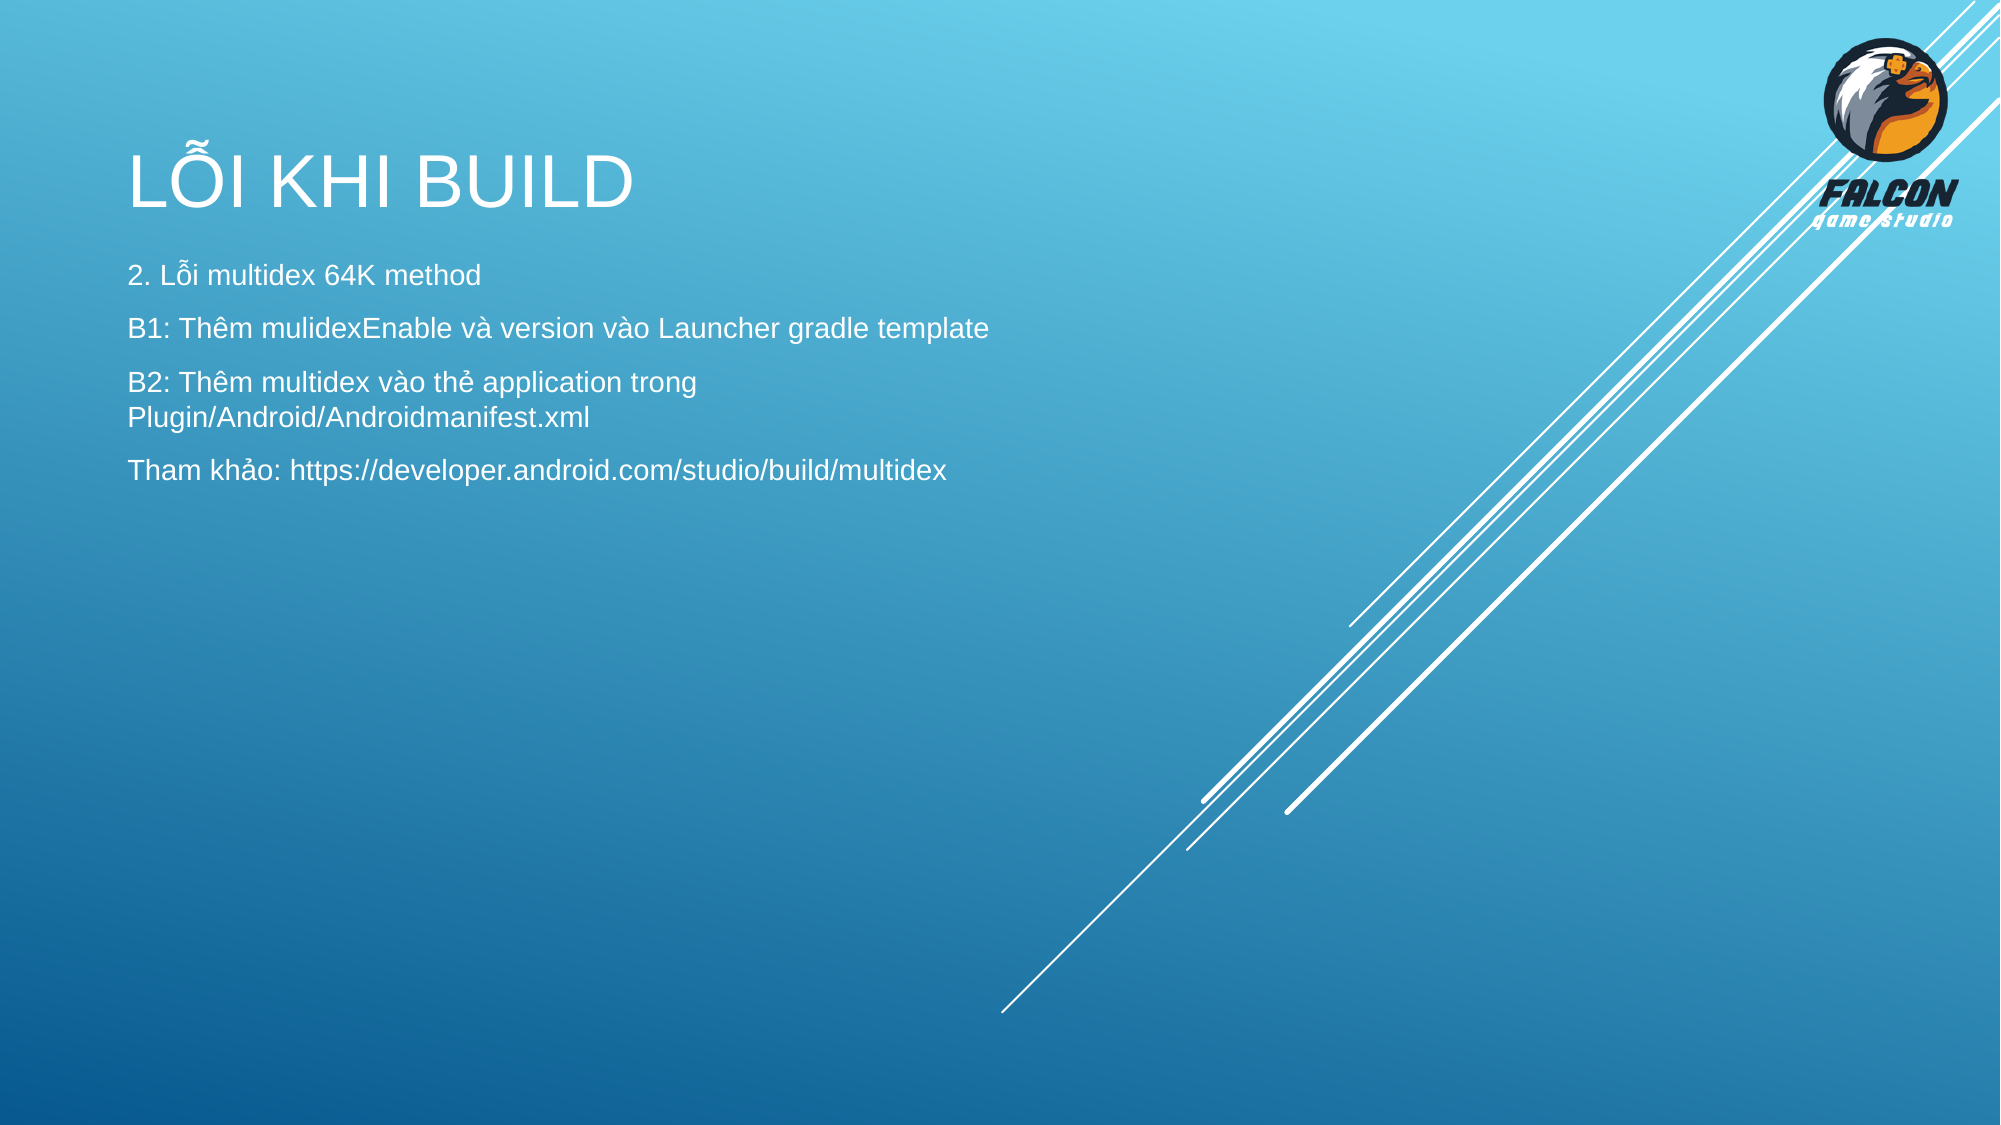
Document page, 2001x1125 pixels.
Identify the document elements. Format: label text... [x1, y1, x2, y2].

picture [1811, 38, 1959, 230]
subtitle 2. Lỗi multidex 64K method B1: Thêm mulidexEnable và version vào Launcher gradle template B2: Thêm multidex vào thẻ application trong Plugin/Android/Androidmanifest.xml Tham khảo: https://developer.android.com/studio/build/multidex [112, 248, 1163, 950]
title Lỗi khi build [112, 112, 1425, 230]
